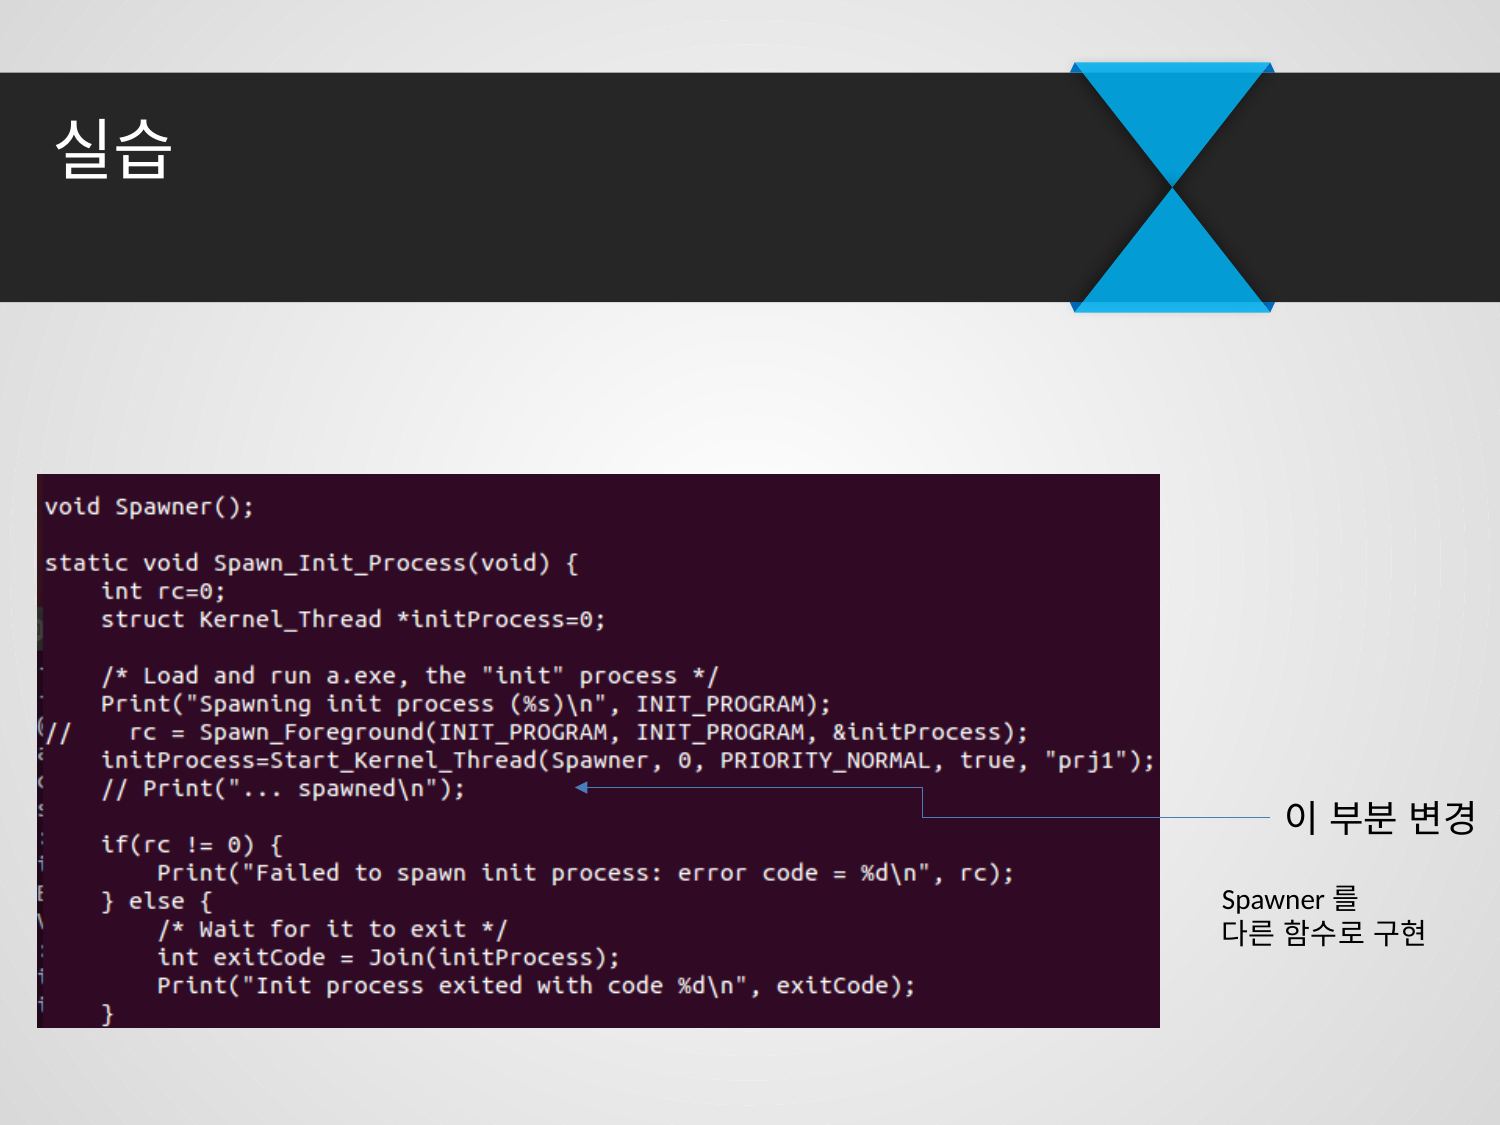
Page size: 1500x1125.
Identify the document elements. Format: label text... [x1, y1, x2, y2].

picture [1263, 62, 1271, 72]
text_box Spawner를 다른 함수로 구현 [1207, 872, 1443, 958]
picture [37, 474, 1160, 1029]
text_box 이 부분 변경 [1269, 787, 1494, 848]
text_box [574, 787, 1264, 819]
picture [1074, 302, 1082, 313]
picture [1262, 303, 1271, 313]
title 실습 [37, 95, 925, 200]
